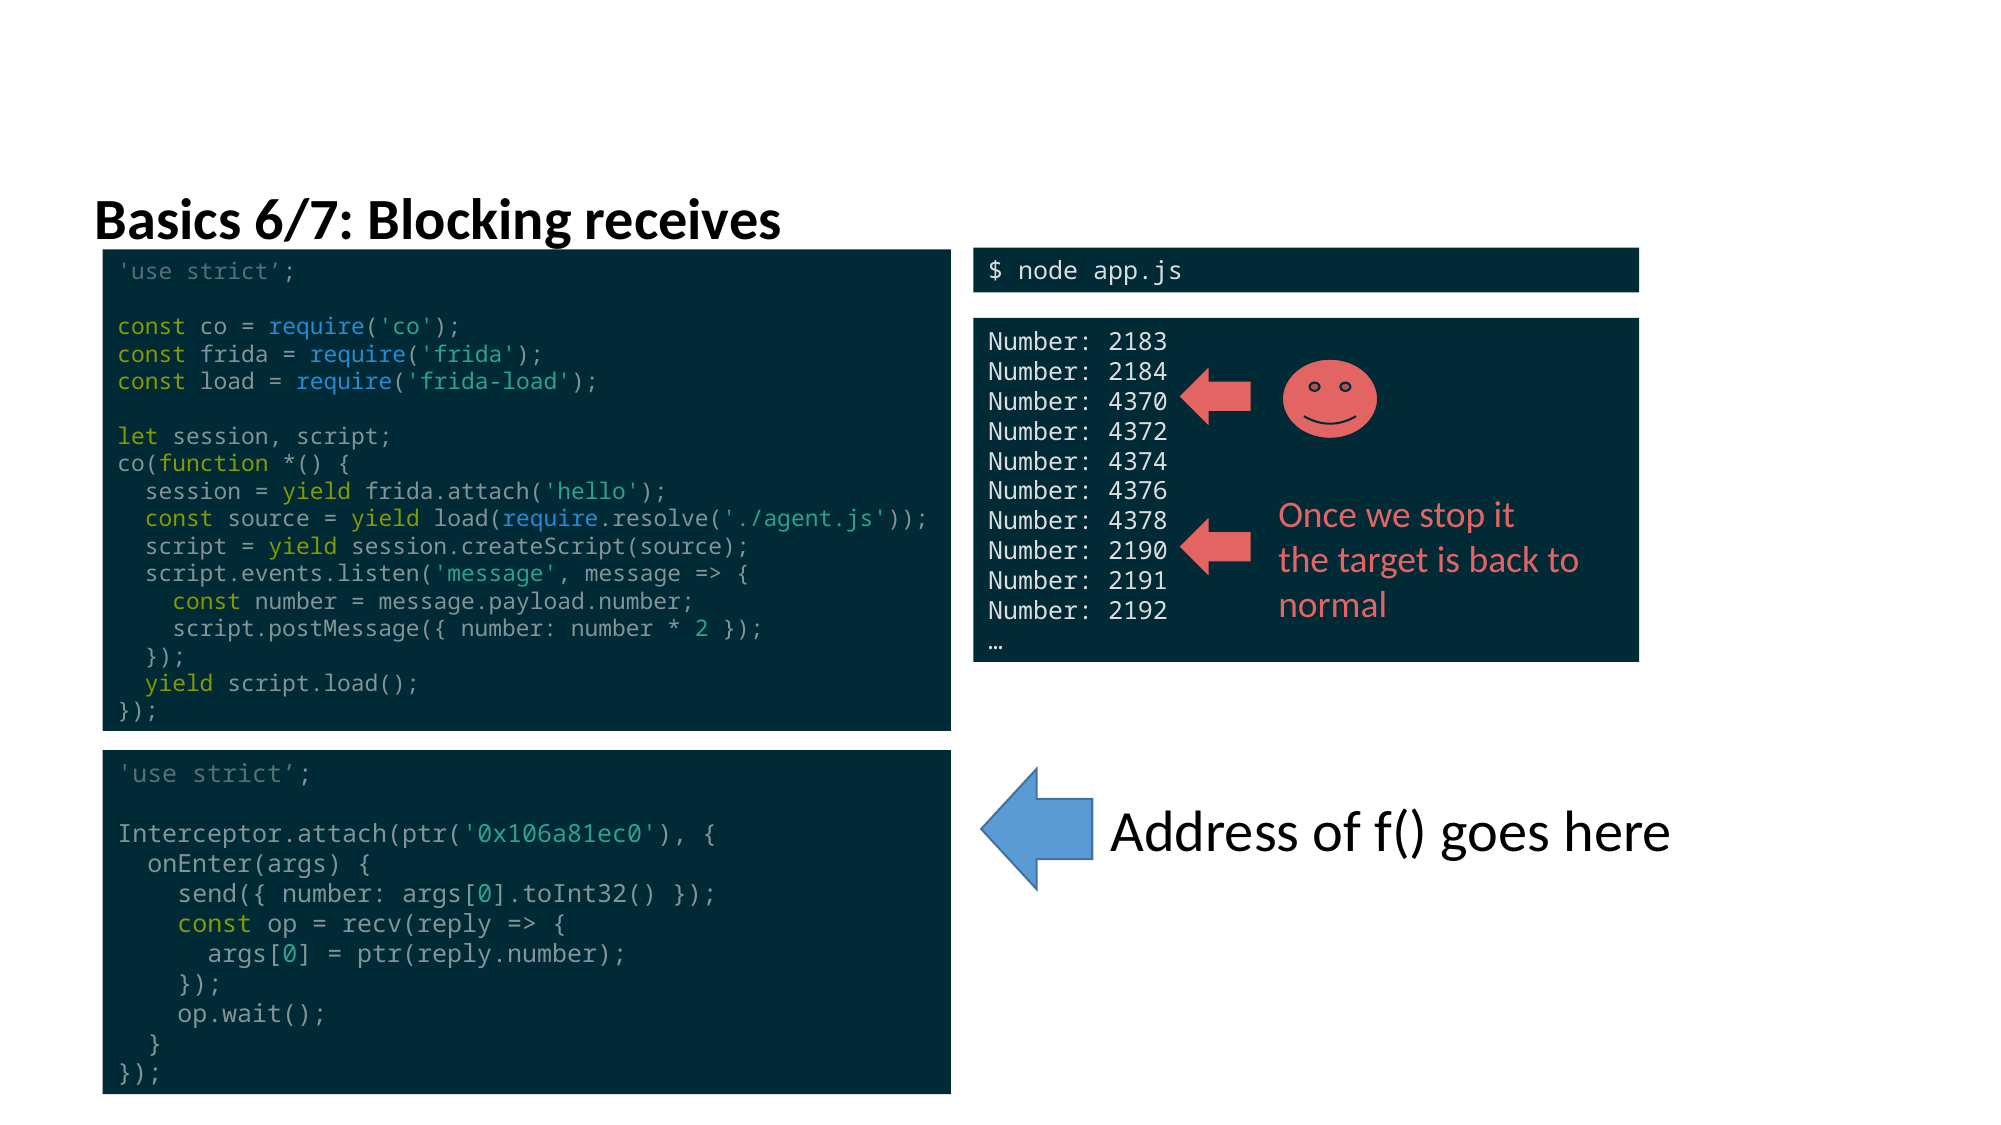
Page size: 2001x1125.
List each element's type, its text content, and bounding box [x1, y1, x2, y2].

text_box Address of f() goes here [1090, 786, 1693, 871]
text_box [979, 766, 1094, 892]
text_box [1176, 362, 1253, 431]
text_box $ node app.js [973, 247, 1640, 293]
text_box 'use strict’; Interceptor.attach(ptr('0x106a81ec0'), { onEnter(args) { send({ number: args[0].toInt32() }); const op = recv(reply => { args[0] = ptr(reply.number); }); op.wait(); } }); [102, 750, 951, 1095]
text_box Basics 6/7: Blocking receives [80, 173, 1392, 259]
text_box [1280, 357, 1380, 440]
text_box Number: 2183 Number: 2184 Number: 4370 Number: 4372 Number: 4374 Number: 4376 Number: 4378 Number: 2190 Number: 2191 Number: 2192 … [973, 317, 1640, 662]
text_box Once we stop it the target is back to normal [1263, 482, 1601, 633]
text_box 'use strict’; const co = require('co'); const frida = require('frida'); const load = require('frida-load'); let session, script; co(function *() { session = yield frida.attach('hello'); const source = yield load(require.resolve('./agent.js')); script = yield session.createScript(source); script.events.listen('message', message => { const number = message.payload.number; script.postMessage({ number: number * 2 }); }); yield script.load(); }); [102, 249, 951, 731]
text_box [1176, 512, 1253, 581]
